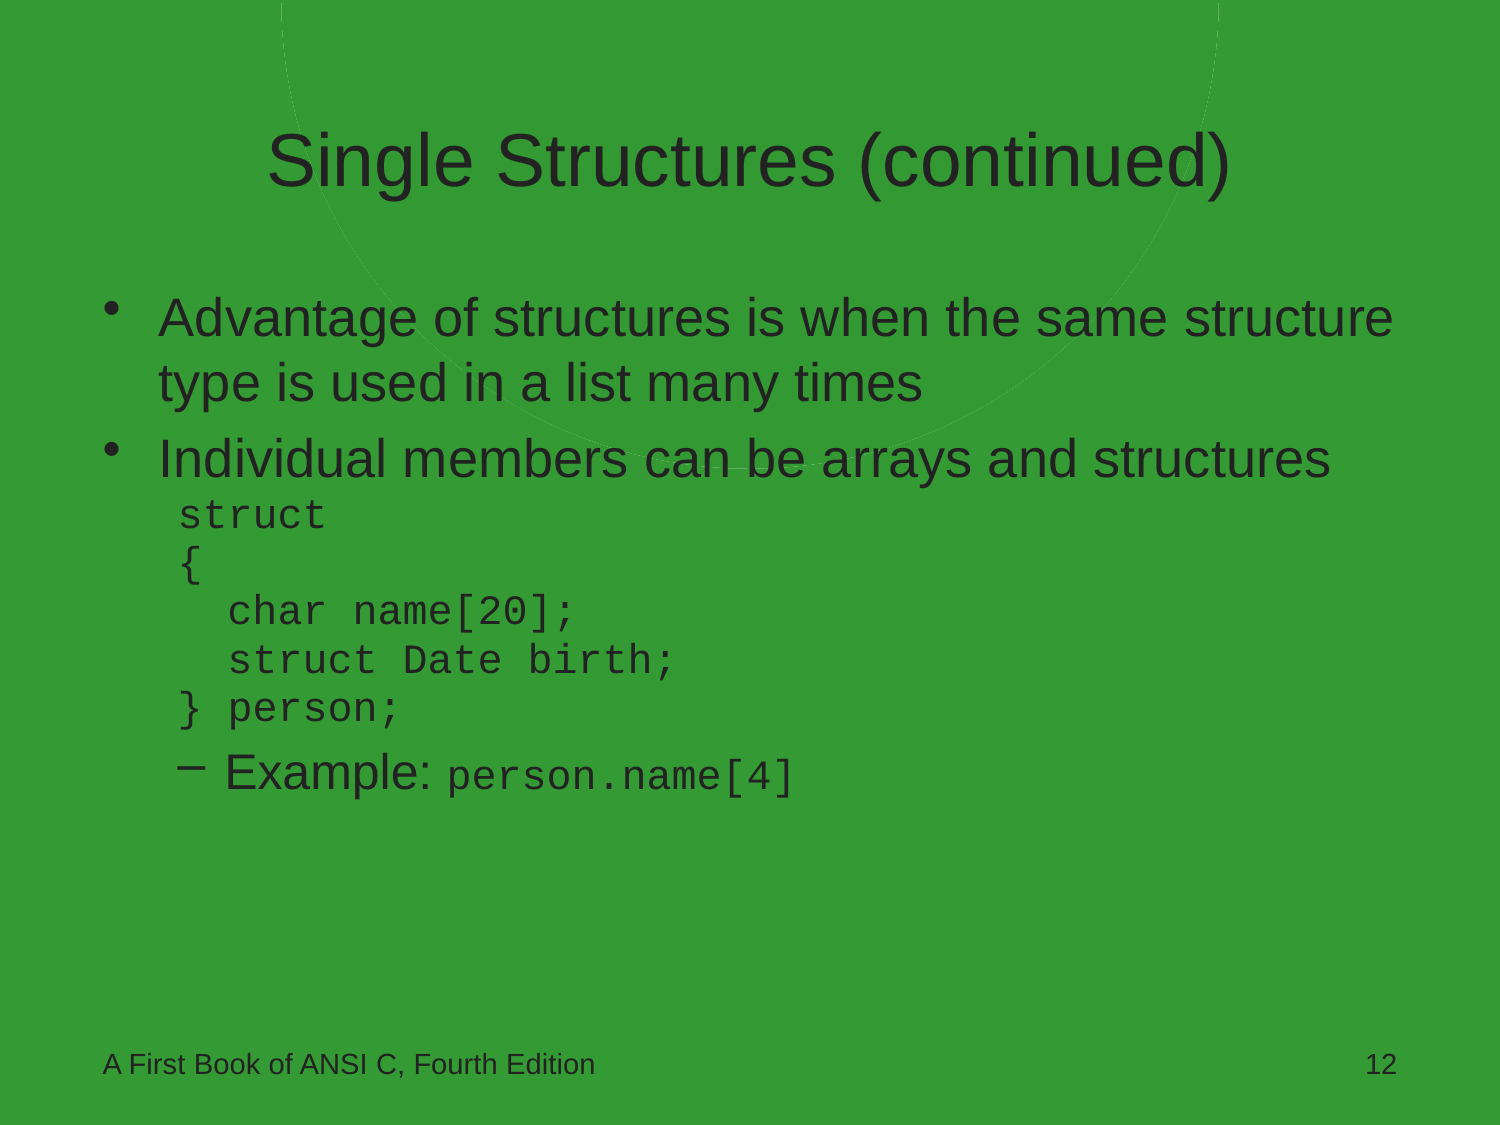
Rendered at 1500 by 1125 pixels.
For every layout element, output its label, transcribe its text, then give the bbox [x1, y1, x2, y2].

list Advantage of structures is when the same structure type is used in a list many times Individual members can be arrays and structures struct { char name[20]; struct Date birth; } person; Example: person.name[4] [87, 275, 1413, 1025]
footer A First Book of ANSI C, Fourth Edition [87, 1037, 1051, 1101]
title Single Structures (continued) [87, 62, 1413, 250]
slide_number 12 [1074, 1037, 1413, 1101]
